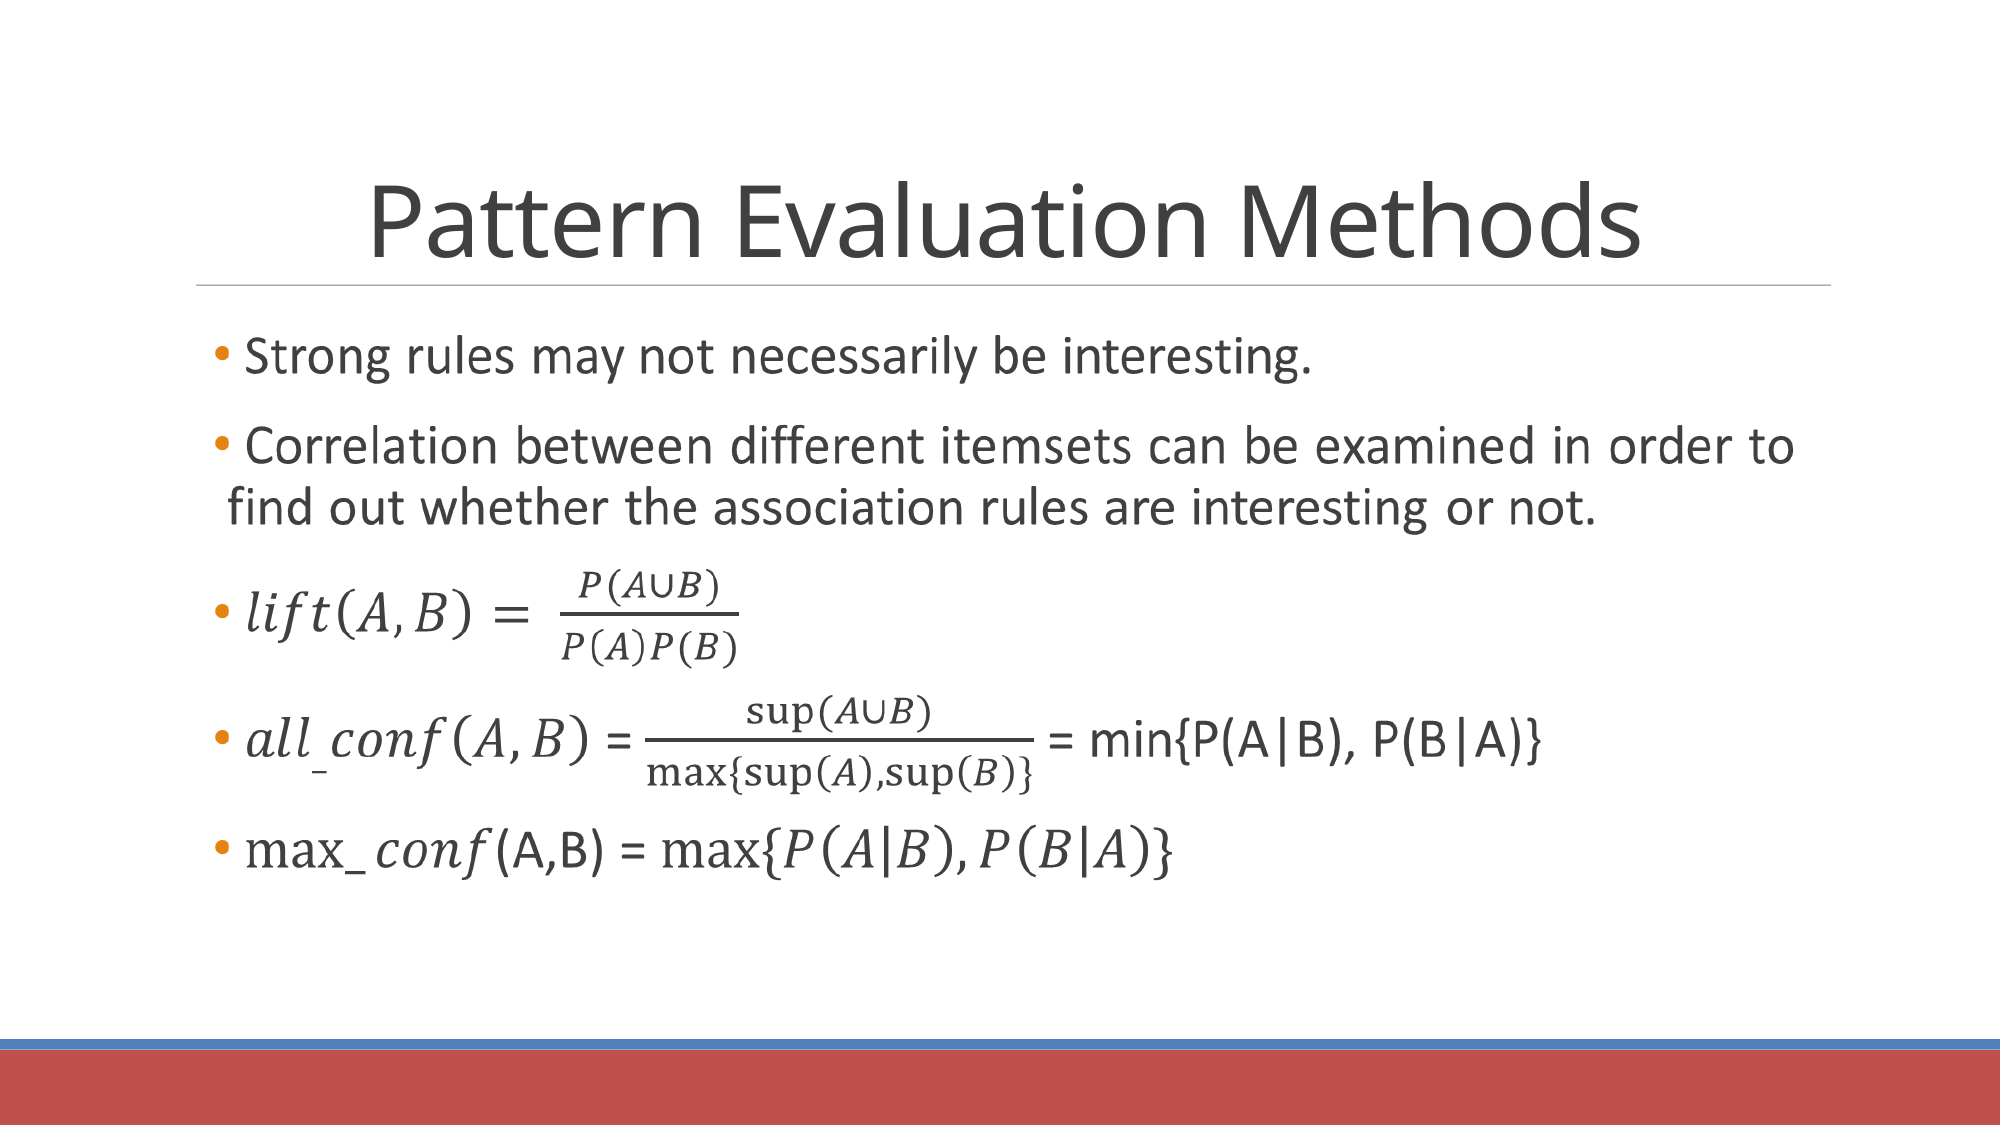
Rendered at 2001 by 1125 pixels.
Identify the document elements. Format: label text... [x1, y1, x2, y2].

text_box [180, 302, 1830, 963]
text_box Pattern Evaluation Methods [180, 47, 1830, 285]
